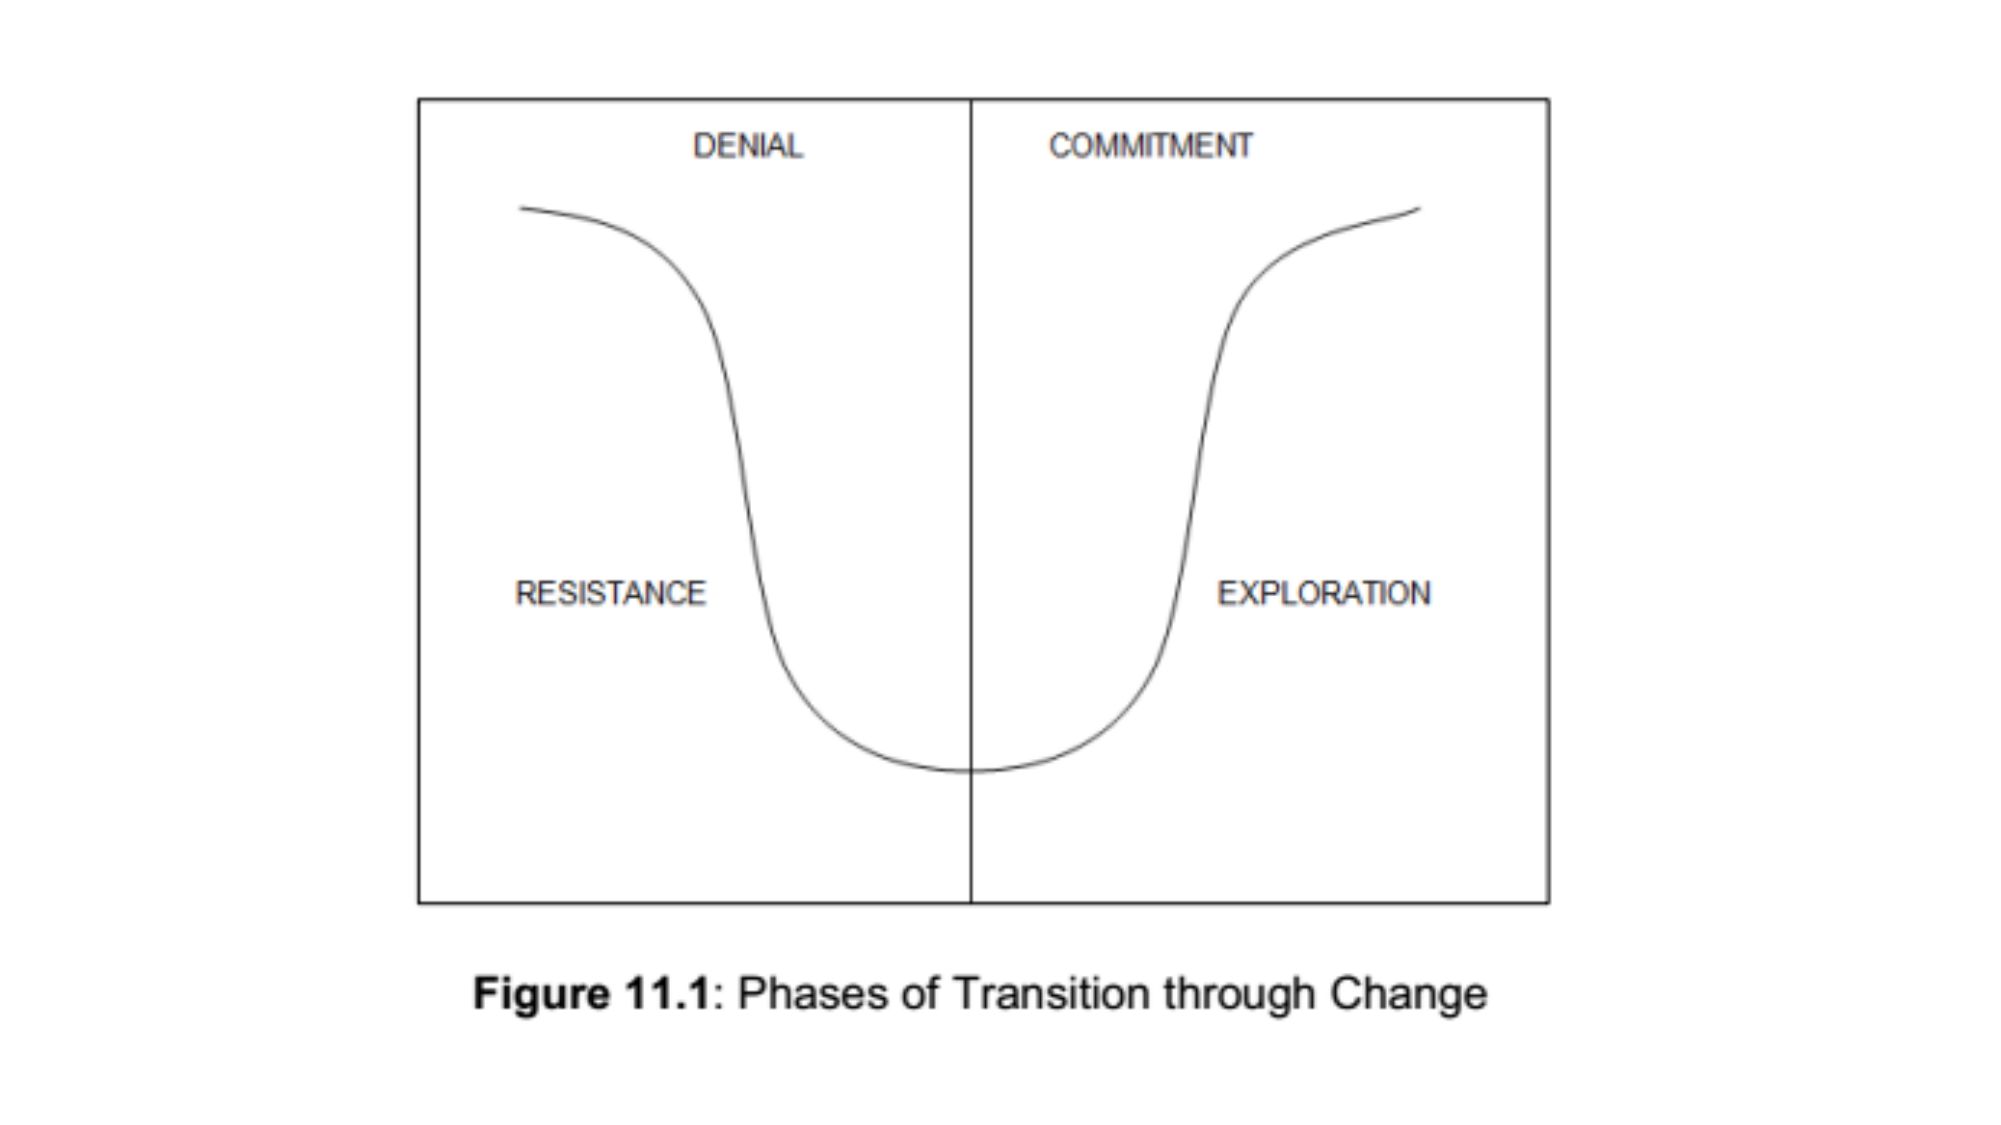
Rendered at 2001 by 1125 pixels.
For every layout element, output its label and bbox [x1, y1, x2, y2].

picture [109, 87, 1919, 1053]
